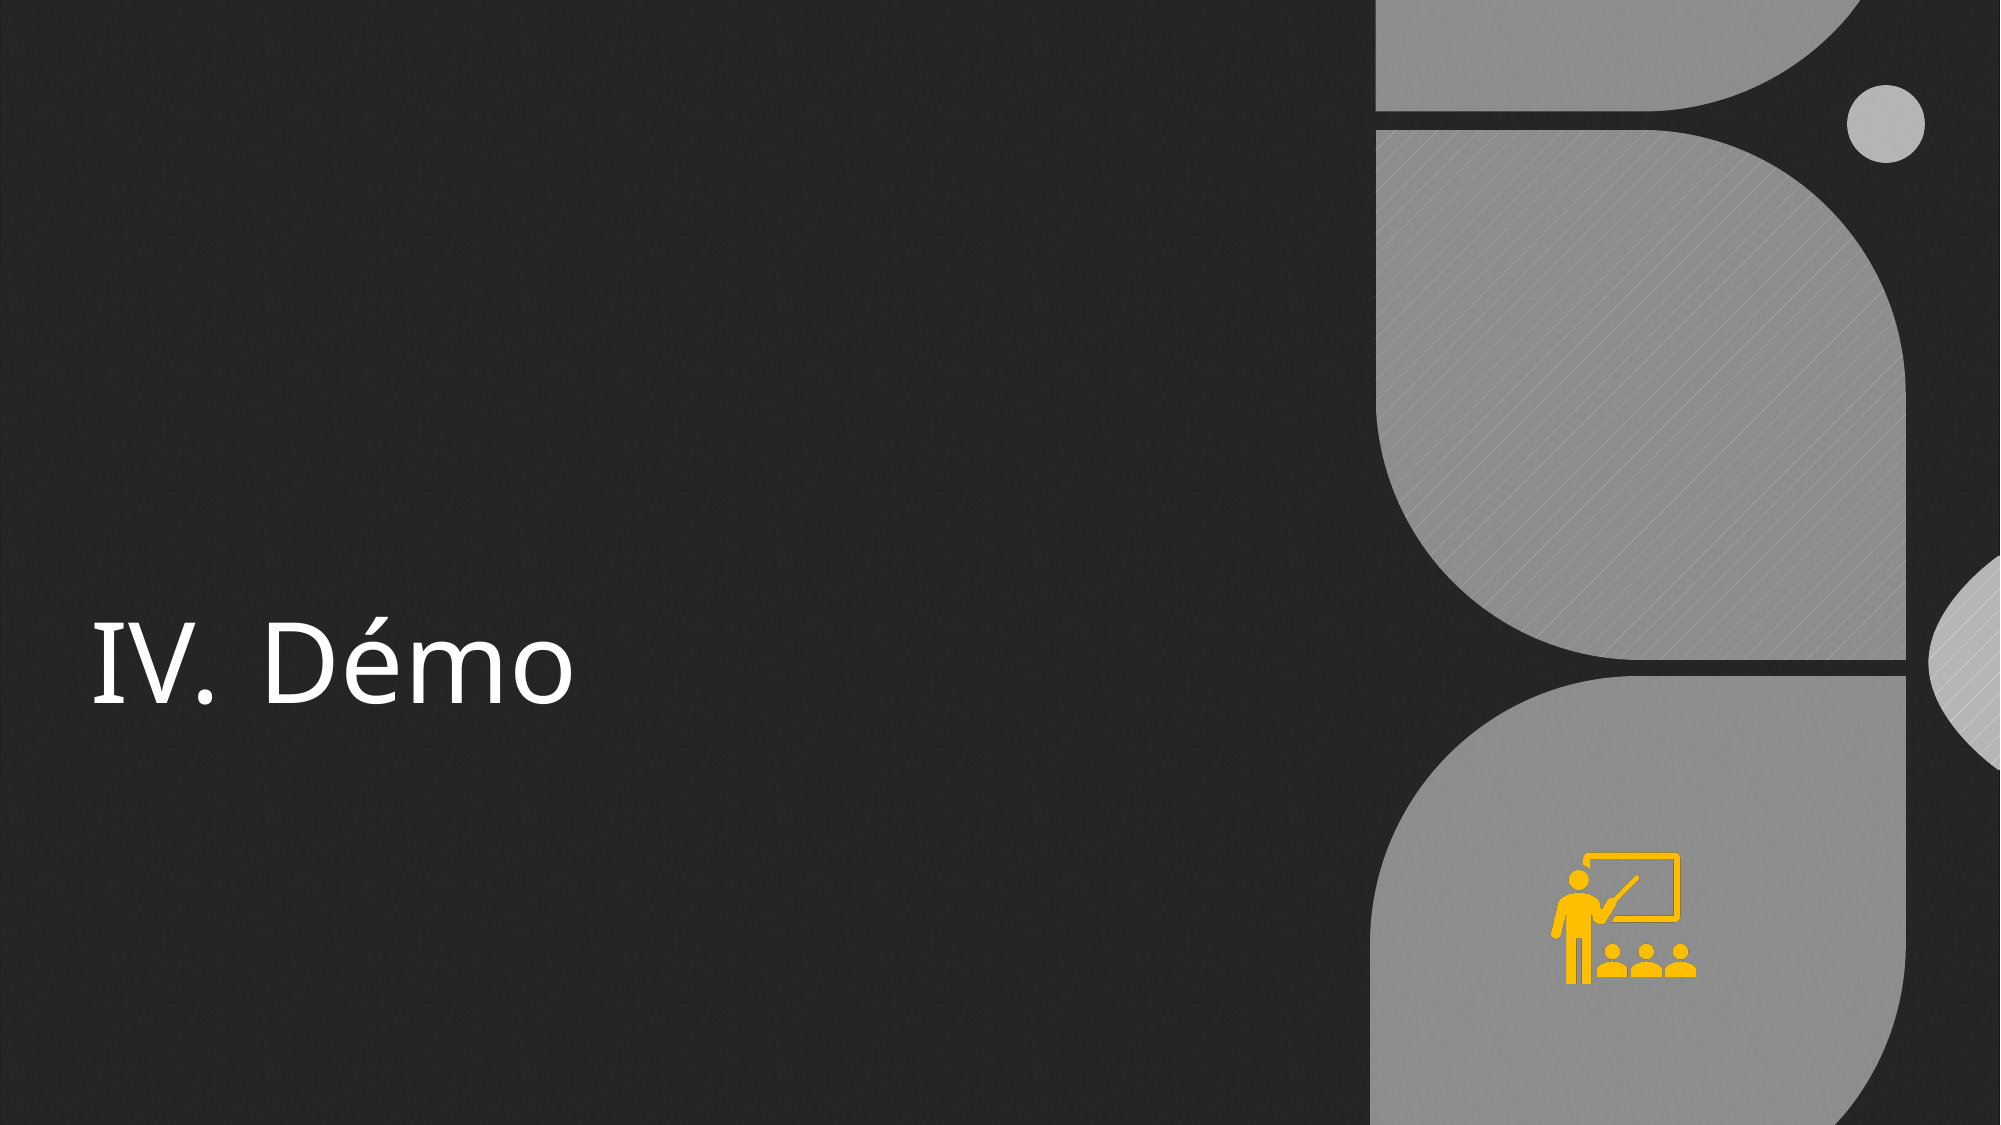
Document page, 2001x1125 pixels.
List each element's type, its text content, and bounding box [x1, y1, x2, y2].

title Démo [75, 109, 1334, 736]
picture [1542, 835, 1706, 999]
